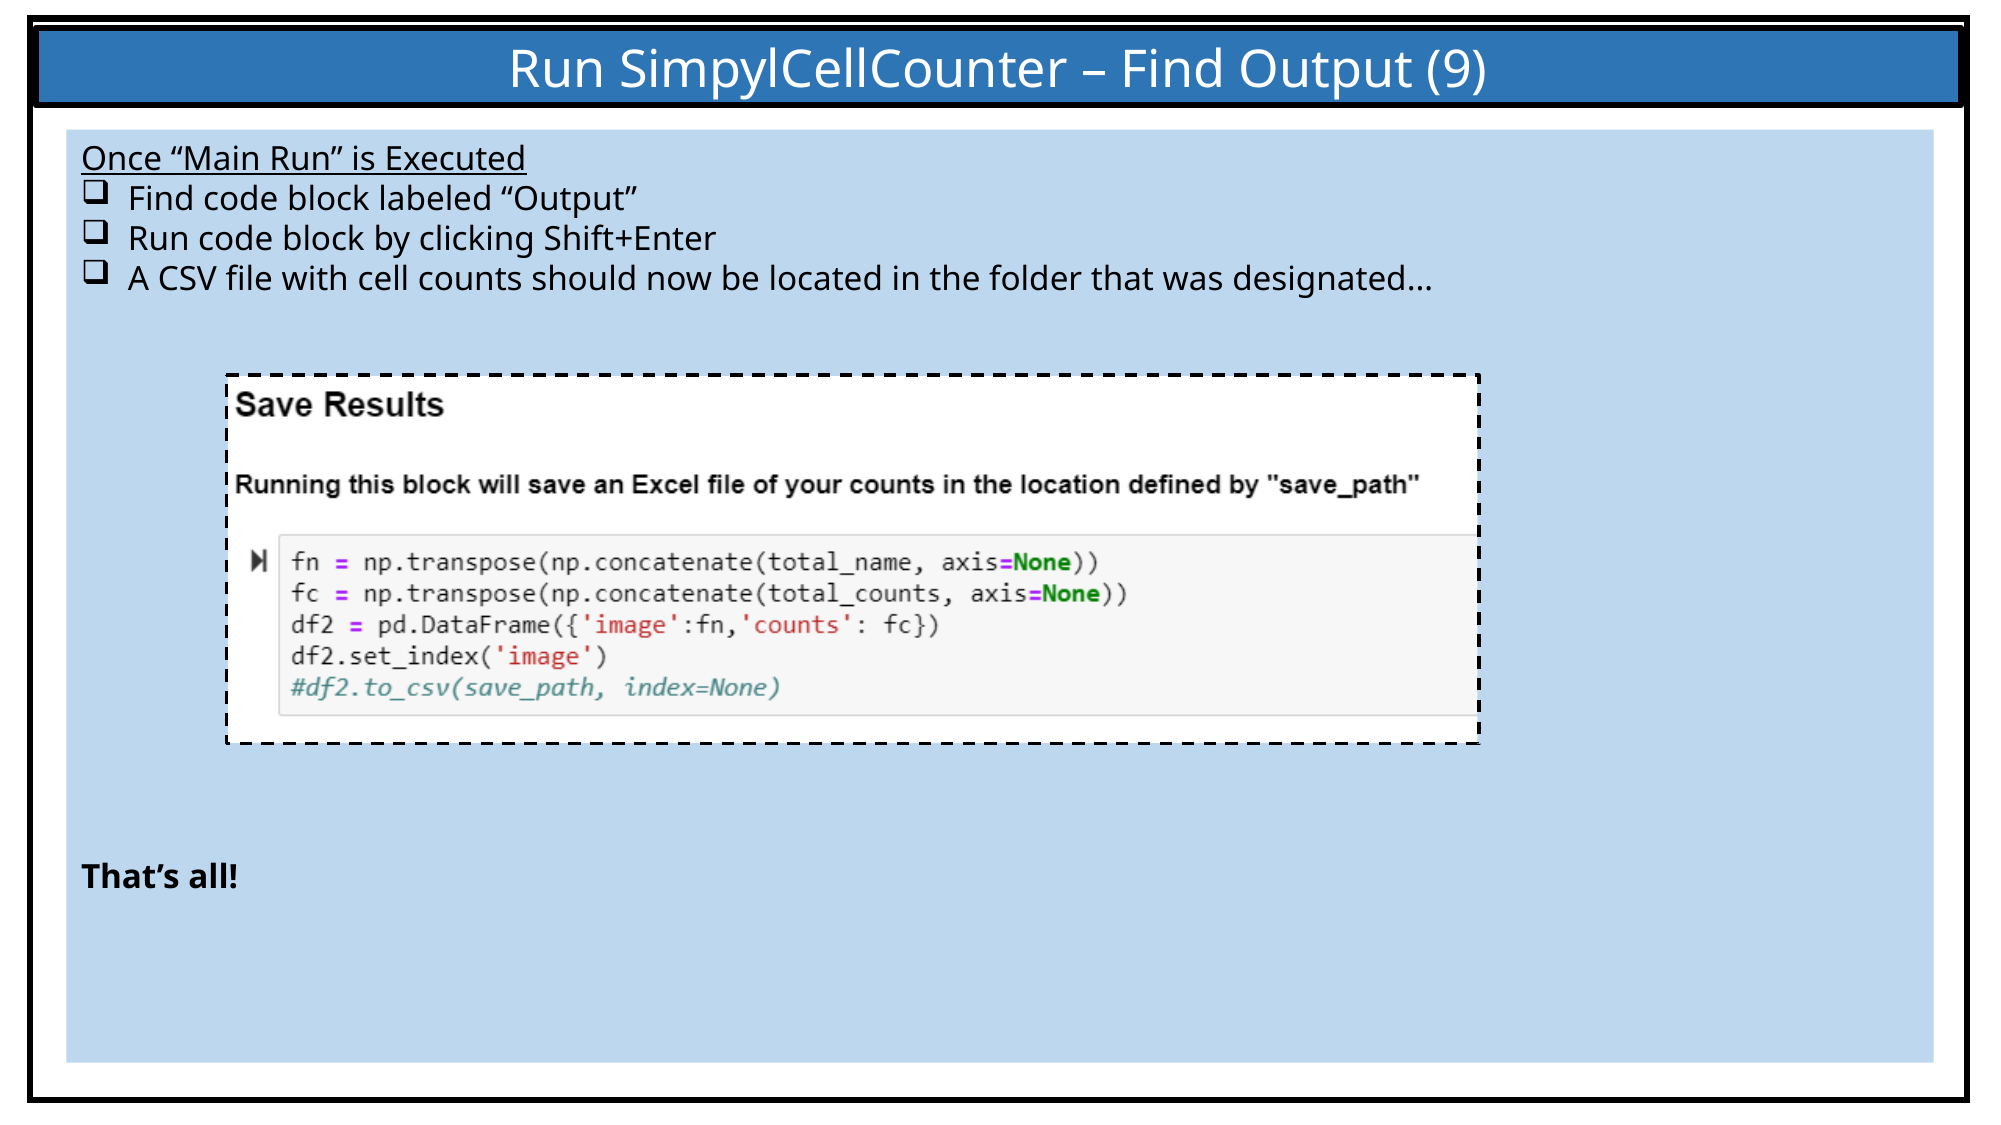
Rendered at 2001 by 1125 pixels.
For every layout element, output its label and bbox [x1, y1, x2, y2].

picture [227, 376, 1478, 743]
text_box [30, 18, 1968, 1100]
